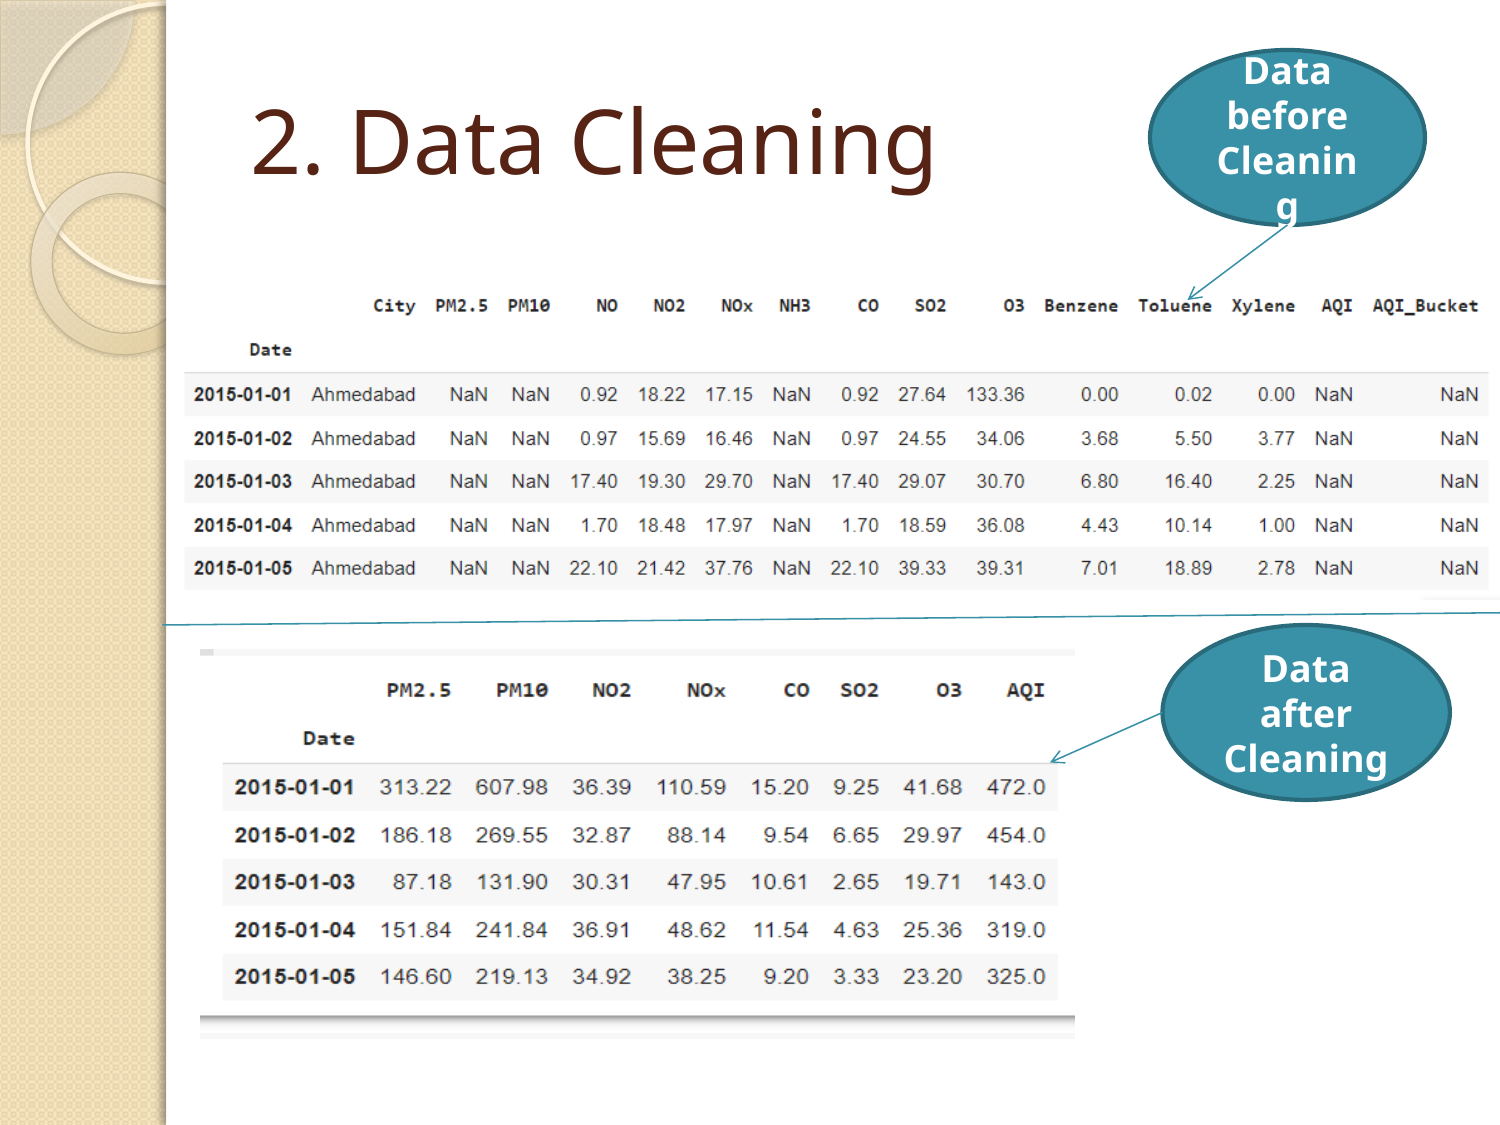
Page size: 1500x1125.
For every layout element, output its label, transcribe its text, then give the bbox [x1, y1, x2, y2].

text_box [1049, 712, 1163, 763]
picture [199, 649, 1076, 1039]
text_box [1199, 212, 1276, 313]
title 2. Data Cleaning [235, 45, 1466, 233]
text_box Data after Cleaning [1160, 637, 1453, 803]
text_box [162, 612, 1500, 626]
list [167, 274, 1500, 601]
text_box Data before Cleaning [1147, 47, 1428, 228]
